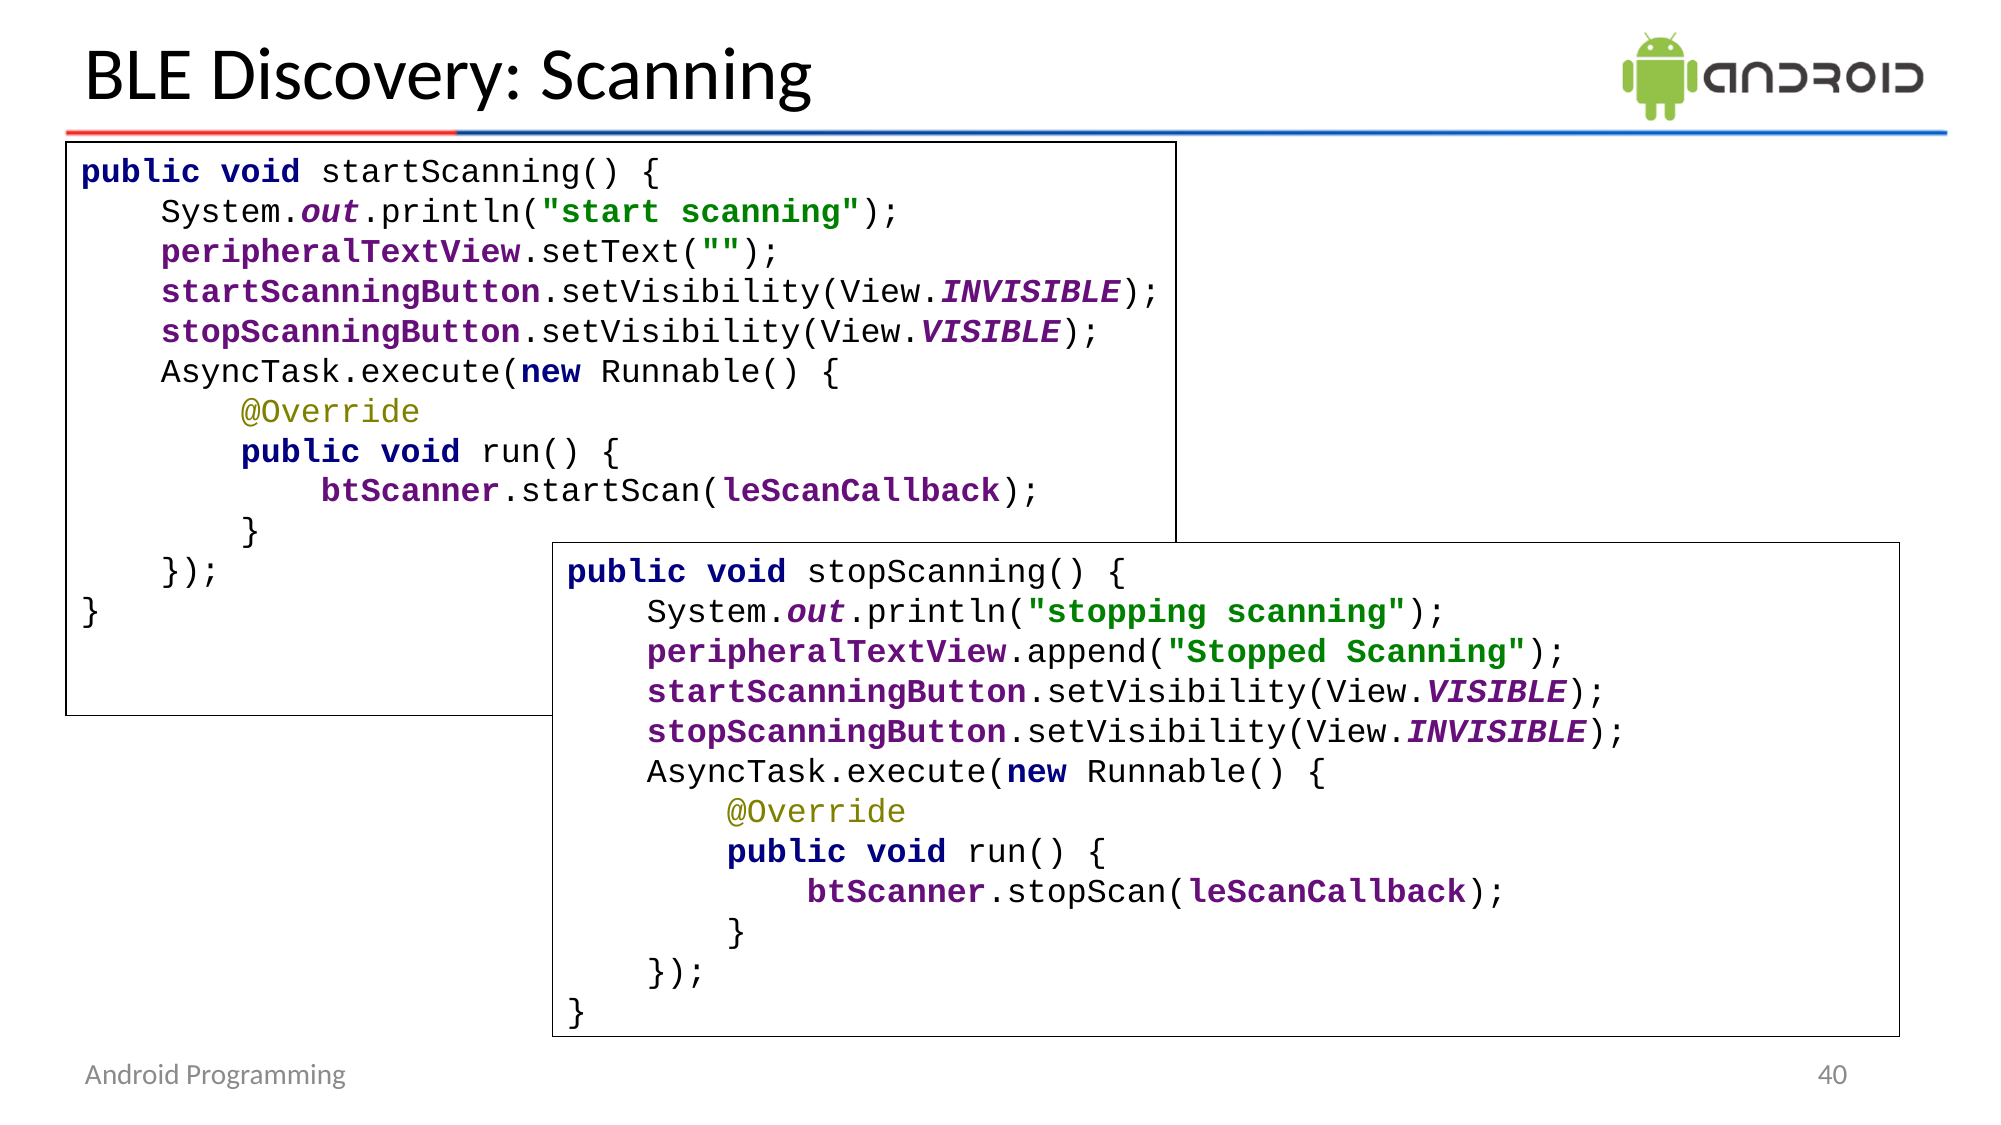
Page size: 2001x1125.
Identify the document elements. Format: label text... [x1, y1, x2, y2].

text_box public void startScanning() { System.out.println("start scanning"); peripheralTextView.setText(""); startScanningButton.setVisibility(View.INVISIBLE); stopScanningButton.setVisibility(View.VISIBLE); AsyncTask.execute(new Runnable() { @Override public void run() { btScanner.startScan(leScanCallback); } }); } [65, 148, 1177, 716]
slide_number 40 [1412, 1042, 1863, 1103]
picture [59, 0, 1970, 177]
footer Android Programming [69, 1042, 1412, 1103]
text_box BLE Discovery: Scanning [69, 17, 1425, 123]
text_box public void stopScanning() { System.out.println("stopping scanning"); peripheralTextView.append("Stopped Scanning"); startScanningButton.setVisibility(View.VISIBLE); stopScanningButton.setVisibility(View.INVISIBLE); AsyncTask.execute(new Runnable() { @Override public void run() { btScanner.stopScan(leScanCallback); } }); } [552, 542, 1900, 1037]
